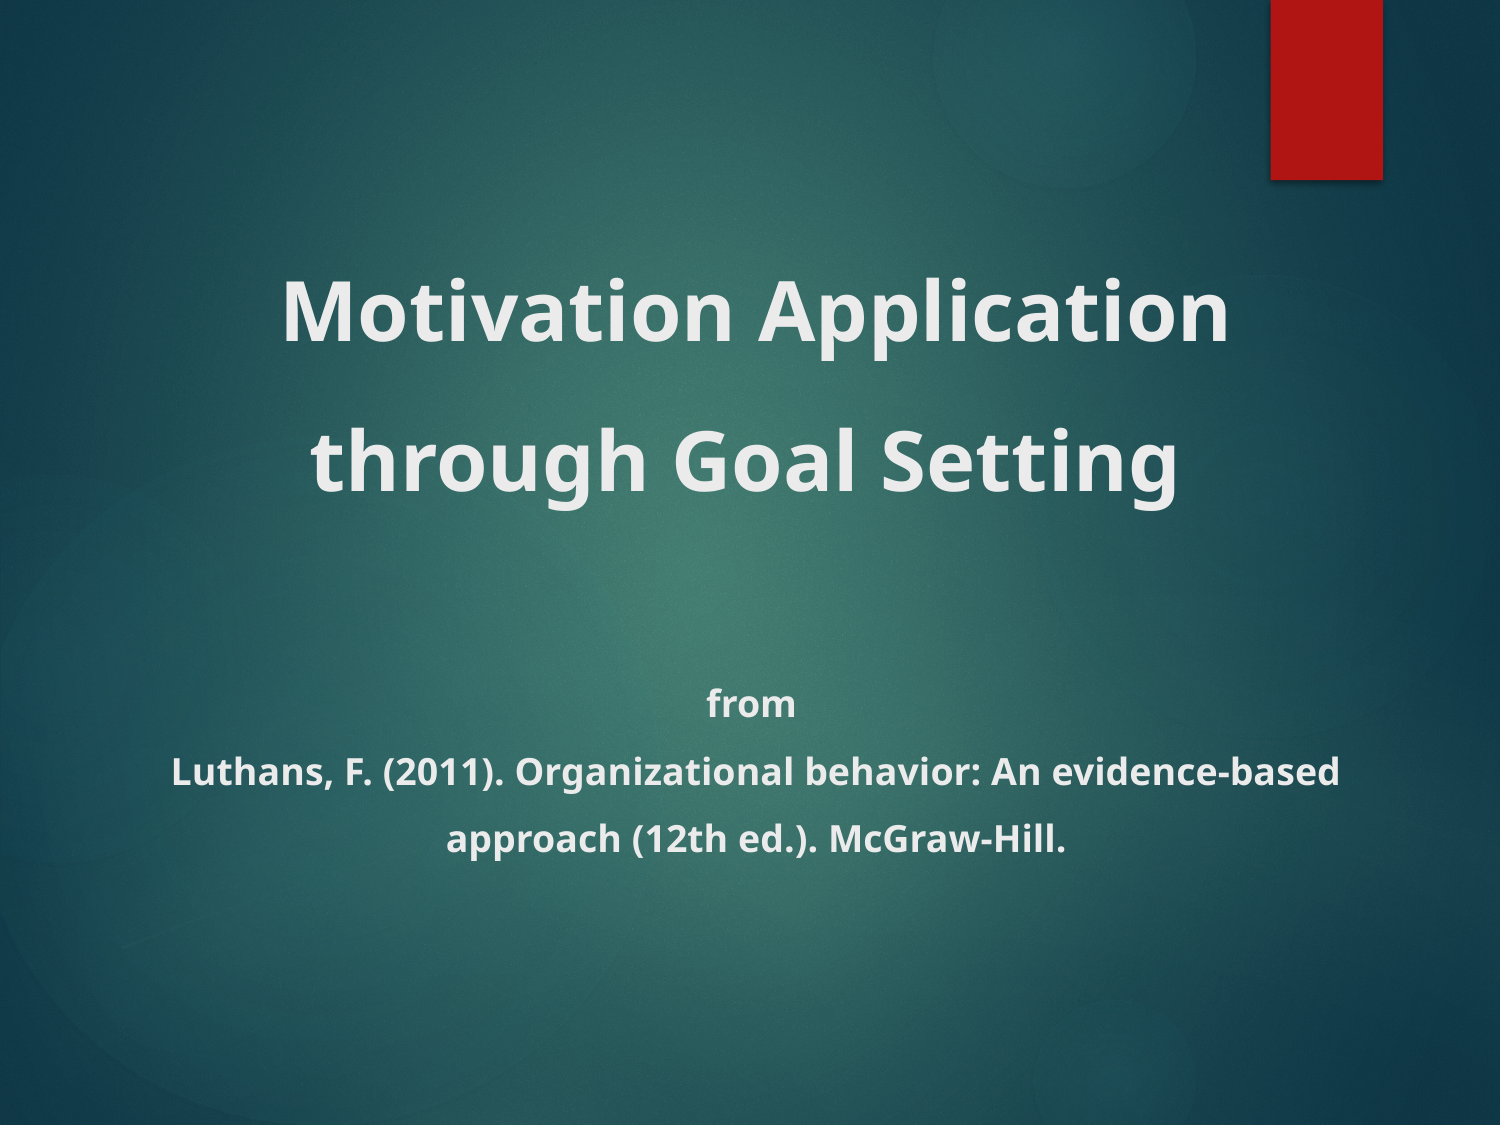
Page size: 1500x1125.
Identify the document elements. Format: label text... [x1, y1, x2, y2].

title Motivation Application through Goal Setting from Luthans, F. (2011). Organizational behavior: An evidence-based approach (12th ed.). McGraw-Hill. [142, 303, 1371, 868]
